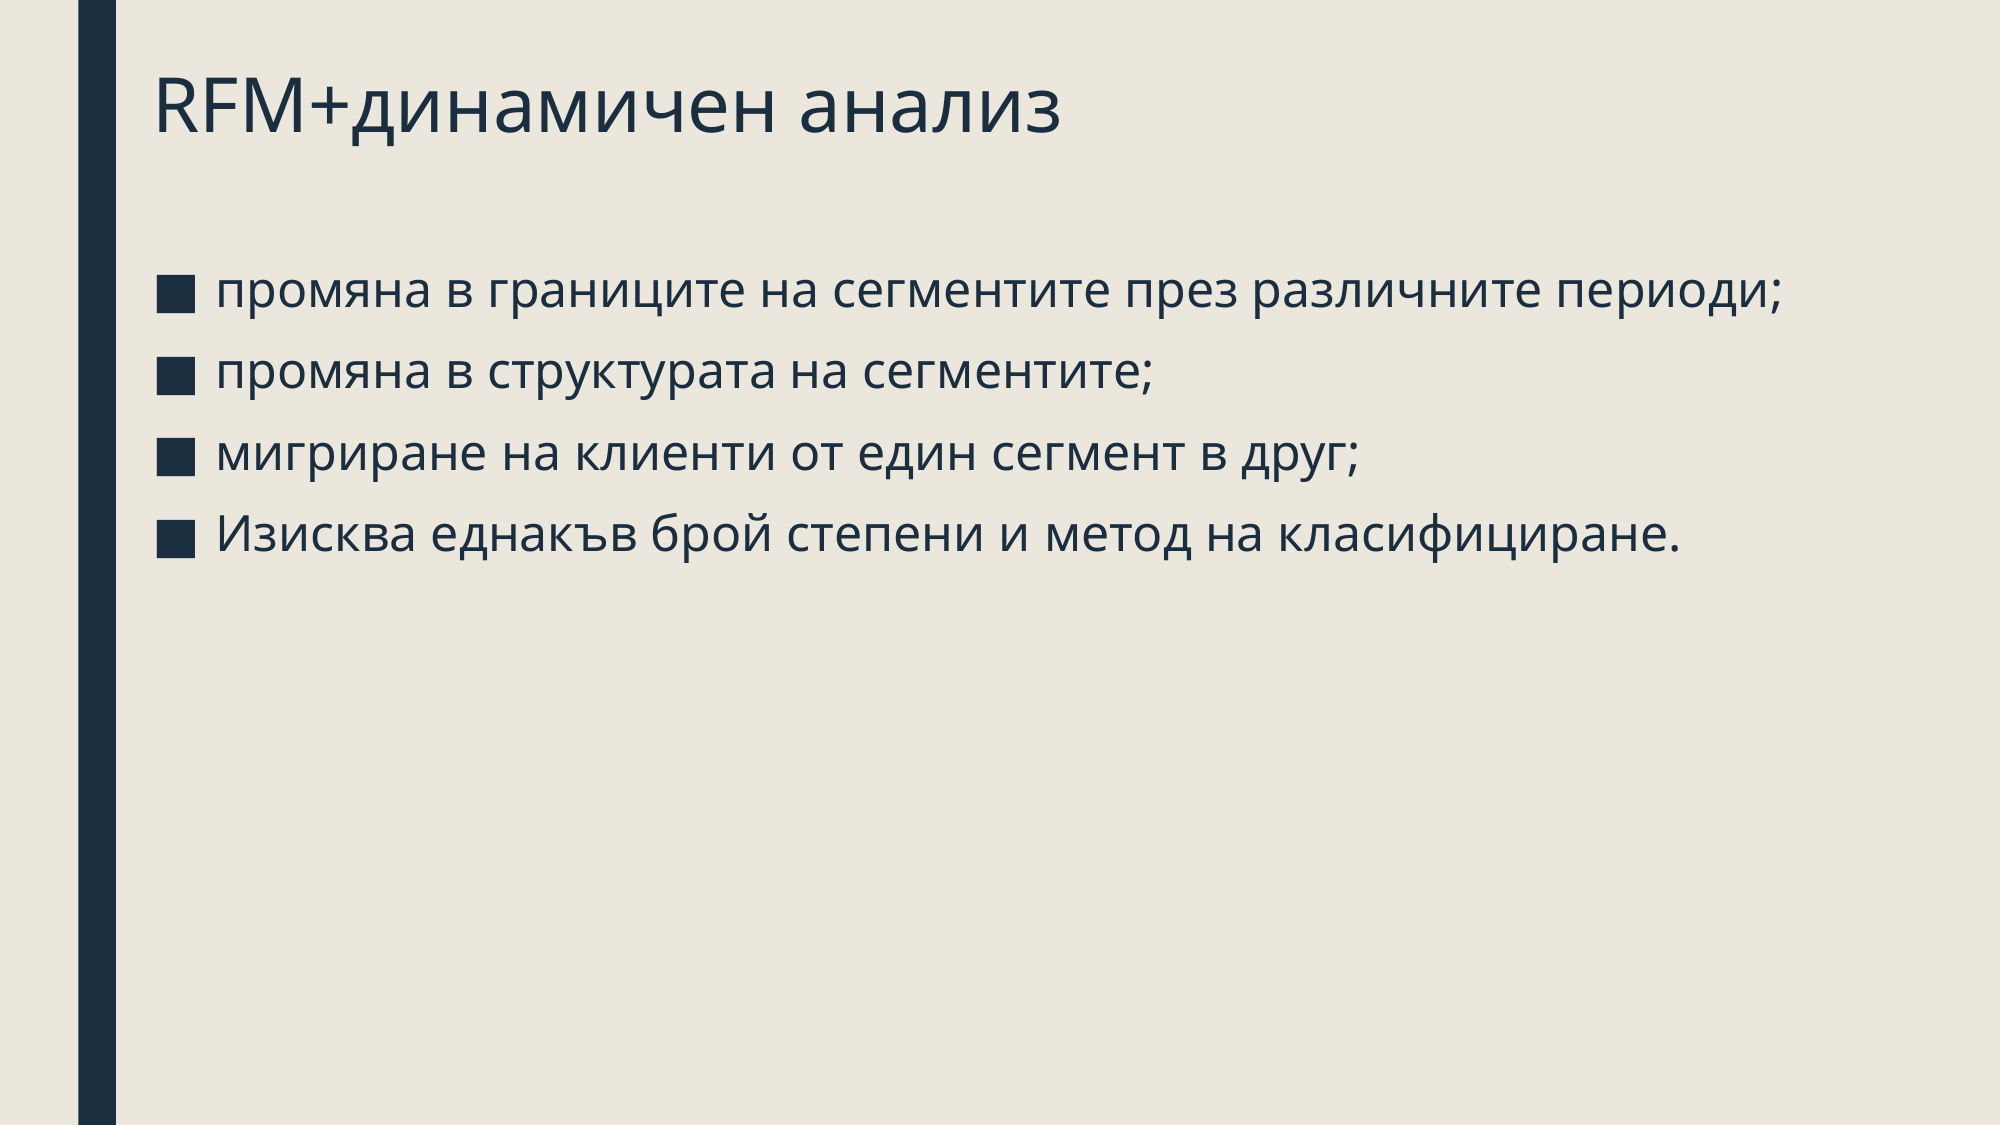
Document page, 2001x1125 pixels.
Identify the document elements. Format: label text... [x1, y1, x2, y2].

title RFM+динамичен анализ [137, 59, 1863, 157]
list промяна в границите на сегментите през различните периоди; промяна в структурата на сегментите; мигриране на клиенти от един сегмент в друг; Изисква еднакъв брой степени и метод на класифициране. [137, 254, 1863, 1014]
